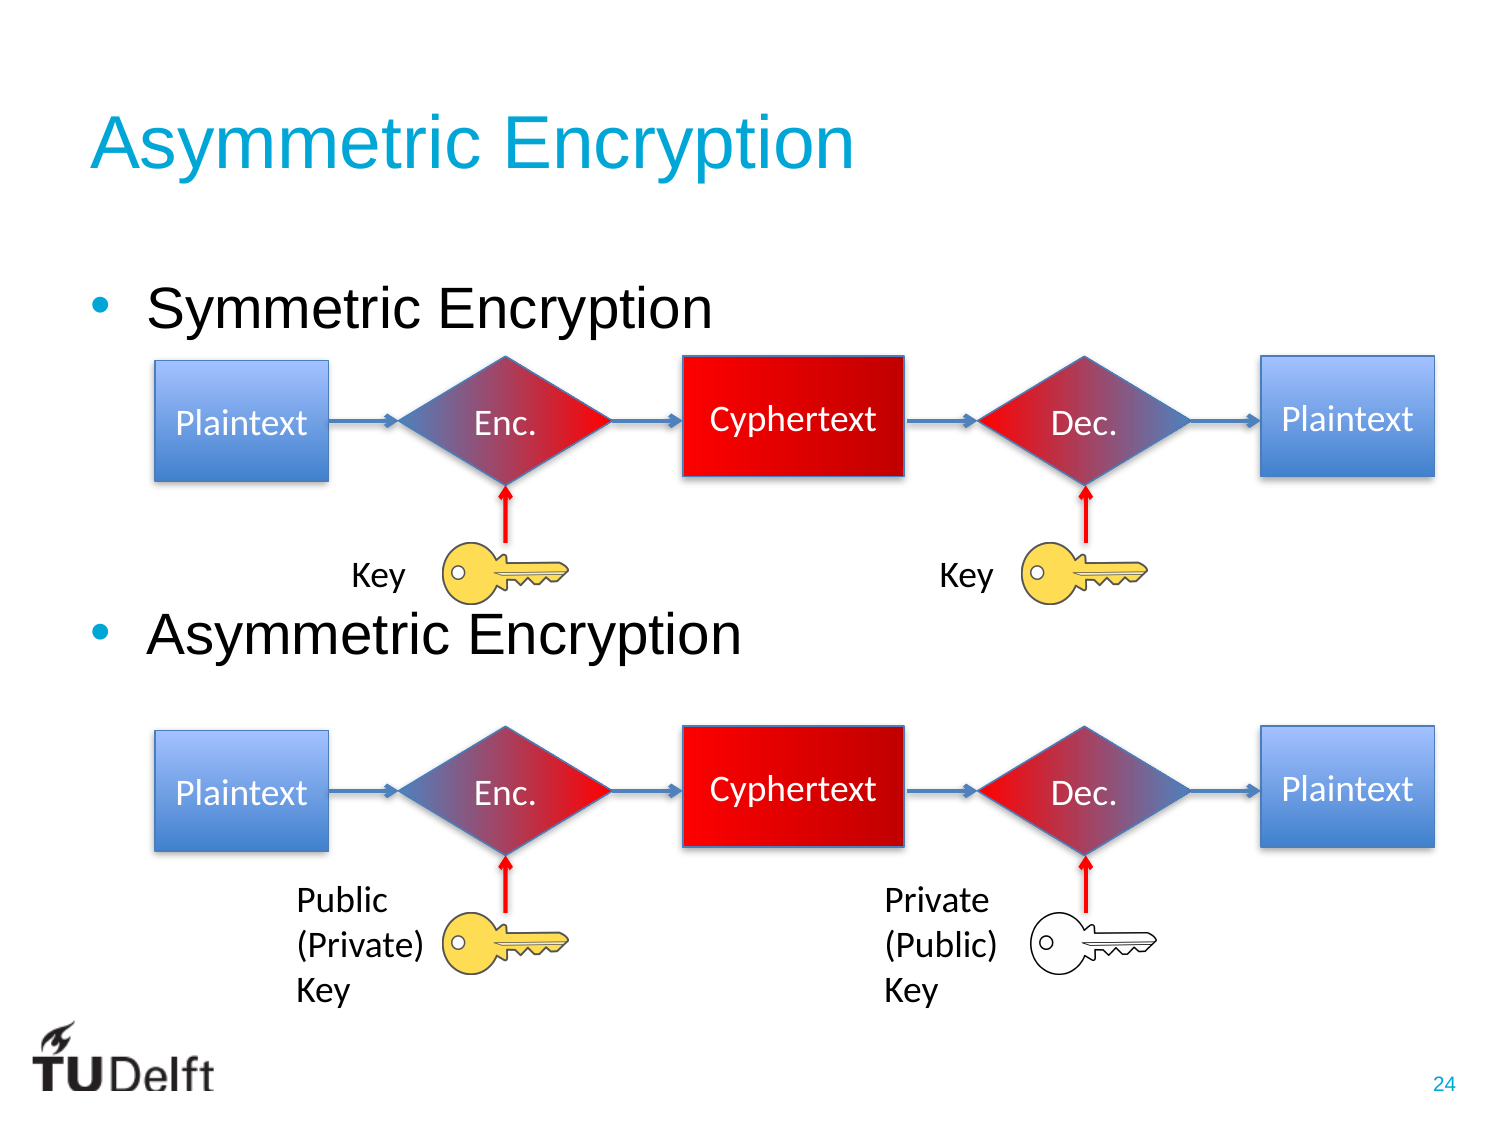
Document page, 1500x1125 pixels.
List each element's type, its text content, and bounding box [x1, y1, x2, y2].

title Asymmetric Encryption [75, 45, 1447, 233]
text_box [154, 355, 1435, 605]
text_box Public (Private) Key [281, 983, 569, 1018]
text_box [154, 726, 1435, 975]
text_box Private (Public) Key [869, 983, 1157, 1018]
list Symmetric Encryption Asymmetric Encryption [75, 262, 1447, 1005]
